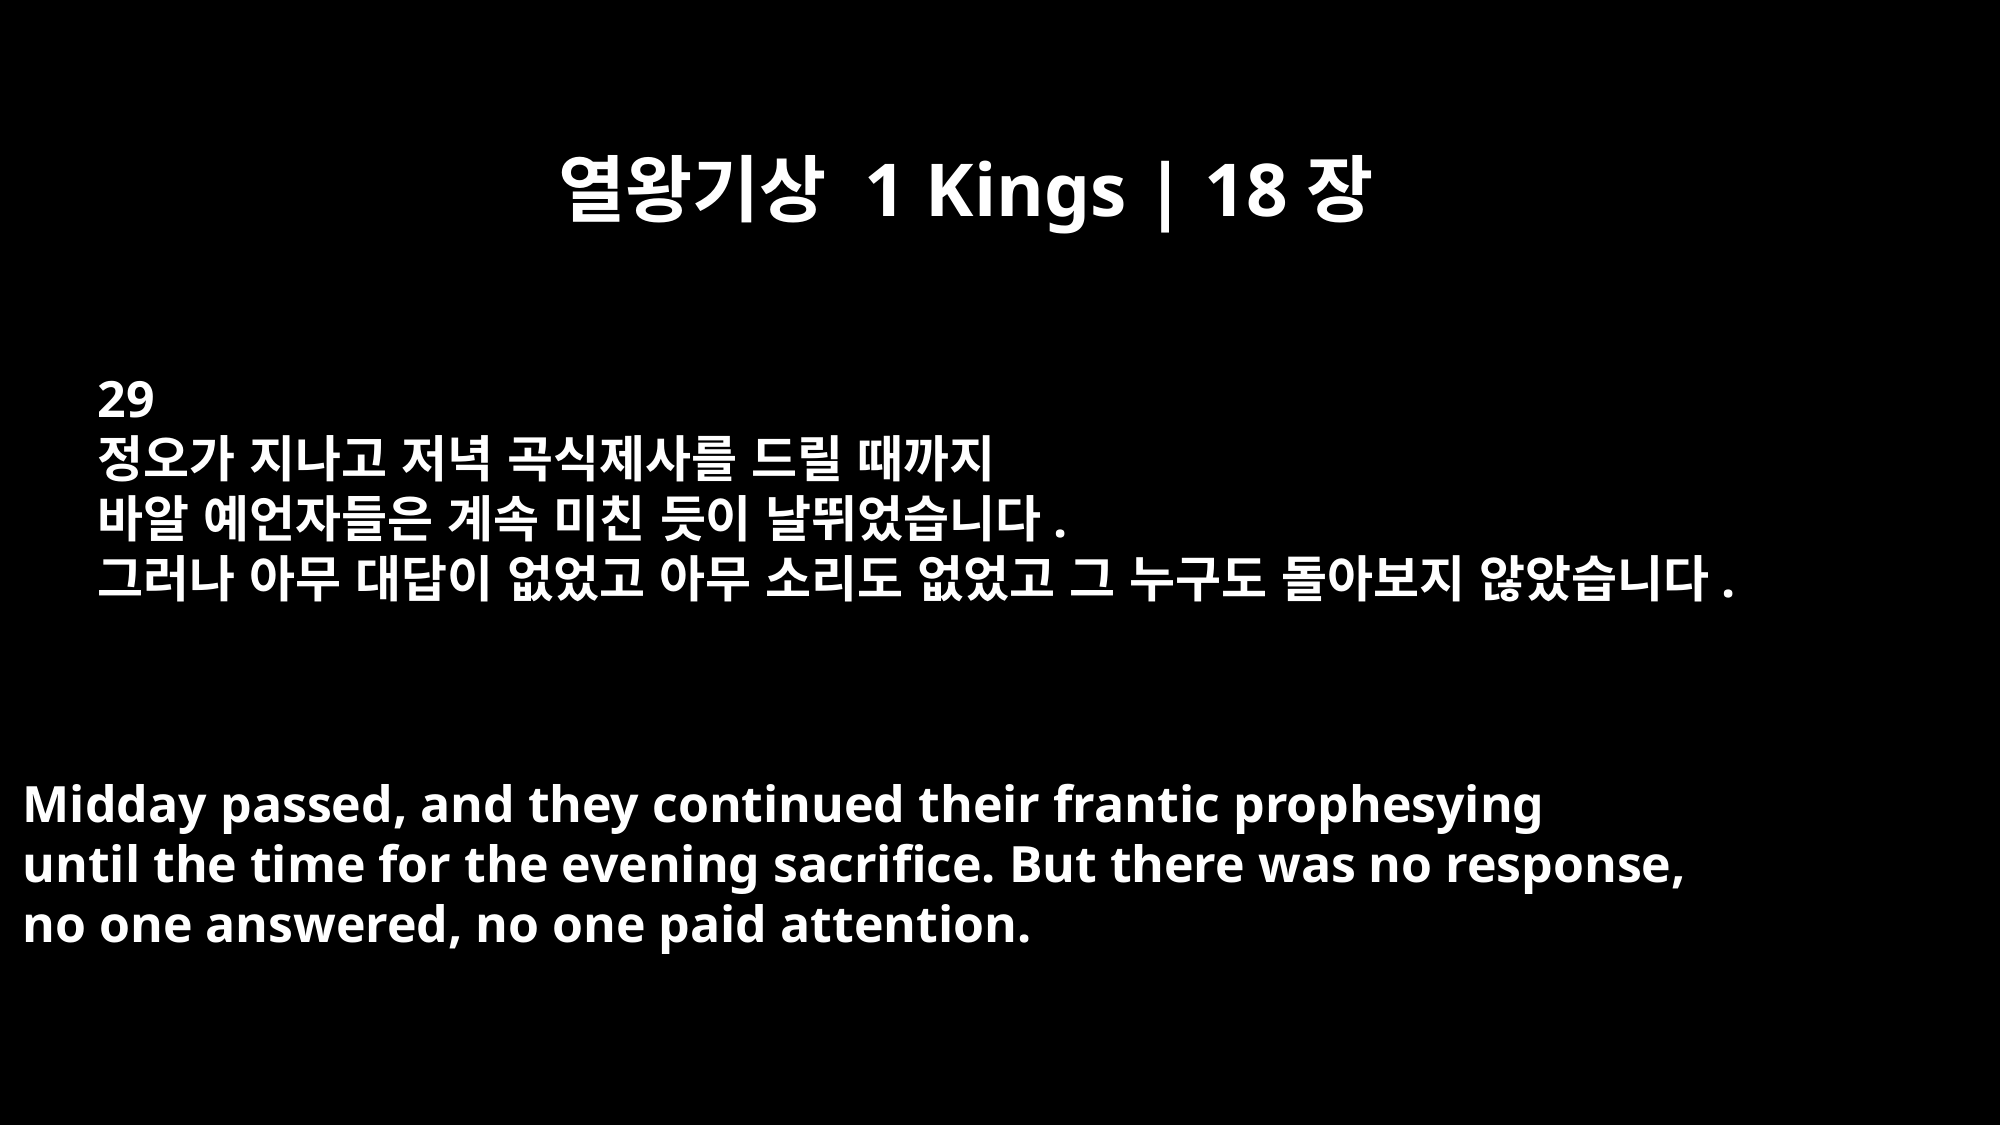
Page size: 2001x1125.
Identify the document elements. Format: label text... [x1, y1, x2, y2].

text_box Midday passed, and they continued their frantic prophesying until the time for the evening sacrifice. But there was no response, no one answered, no one paid attention. [7, 764, 1702, 960]
text_box 29 정오가 지나고 저녁 곡식제사를 드릴 때까지 바알 예언자들은 계속 미친 듯이 날뛰었습니다. 그러나 아무 대답이 없었고 아무 소리도 없었고 그 누구도 돌아보지 않았습니다. [83, 359, 1752, 615]
text_box 열왕기상 1 Kings | 18장 [543, 136, 1389, 239]
